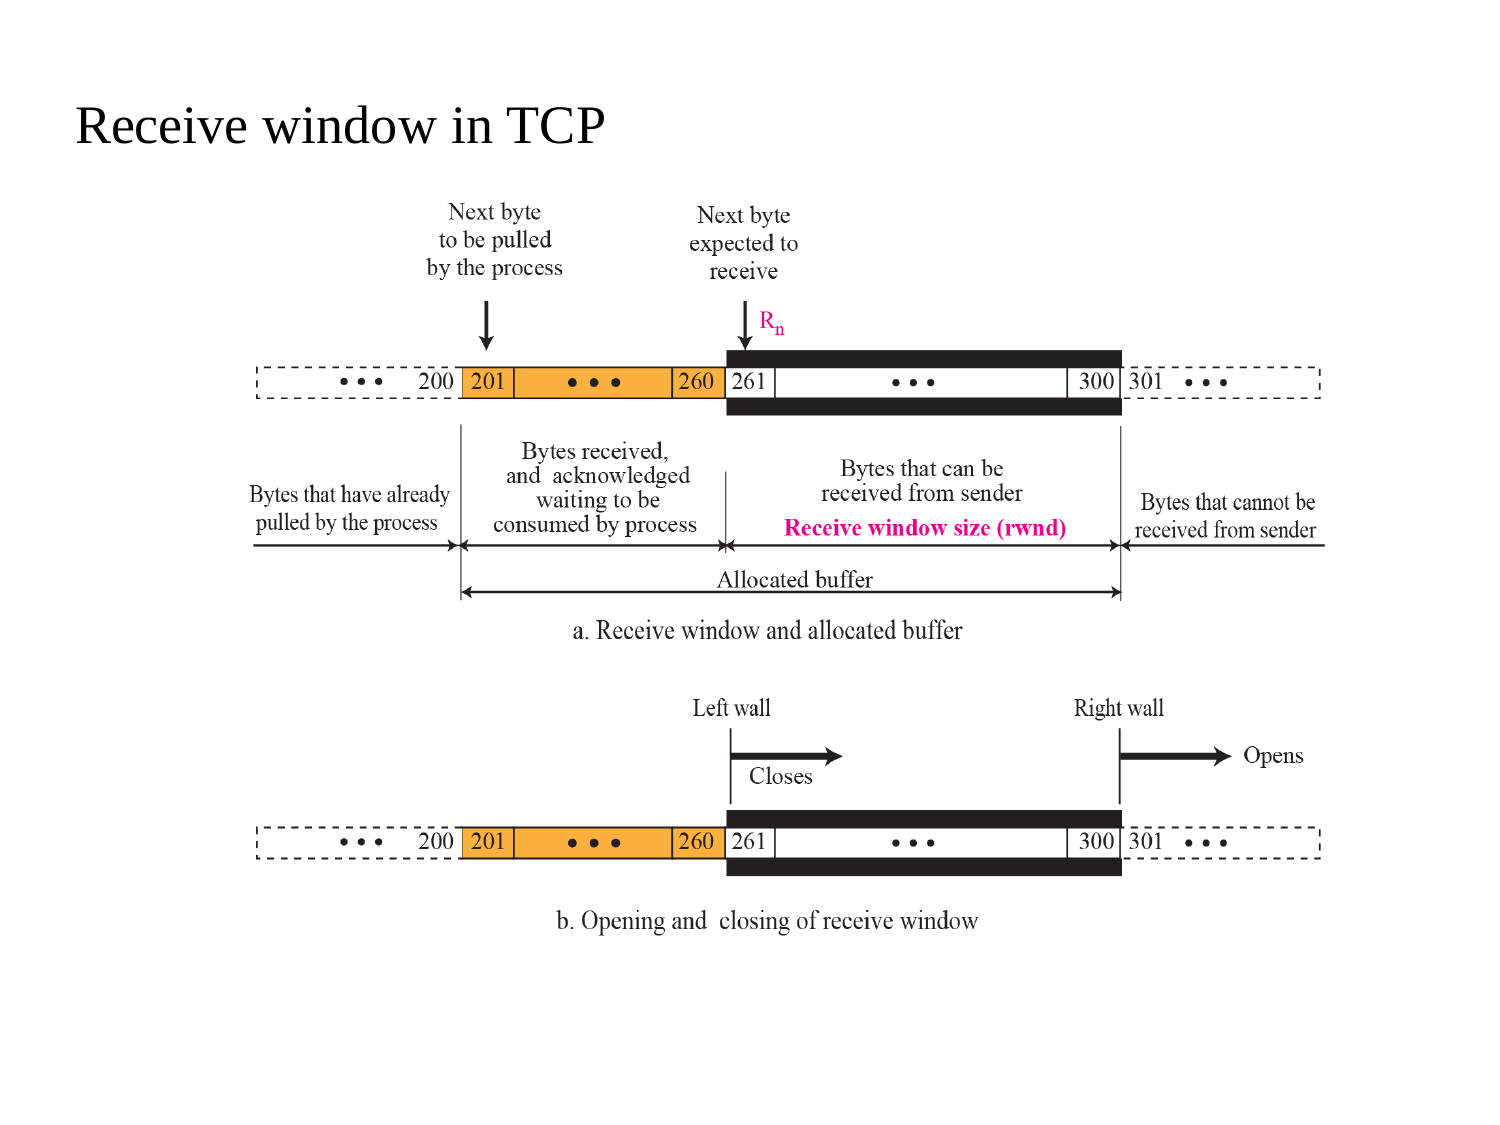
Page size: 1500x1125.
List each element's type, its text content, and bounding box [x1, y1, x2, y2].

list Receive window in TCP [75, 87, 1425, 728]
picture [249, 199, 1326, 938]
